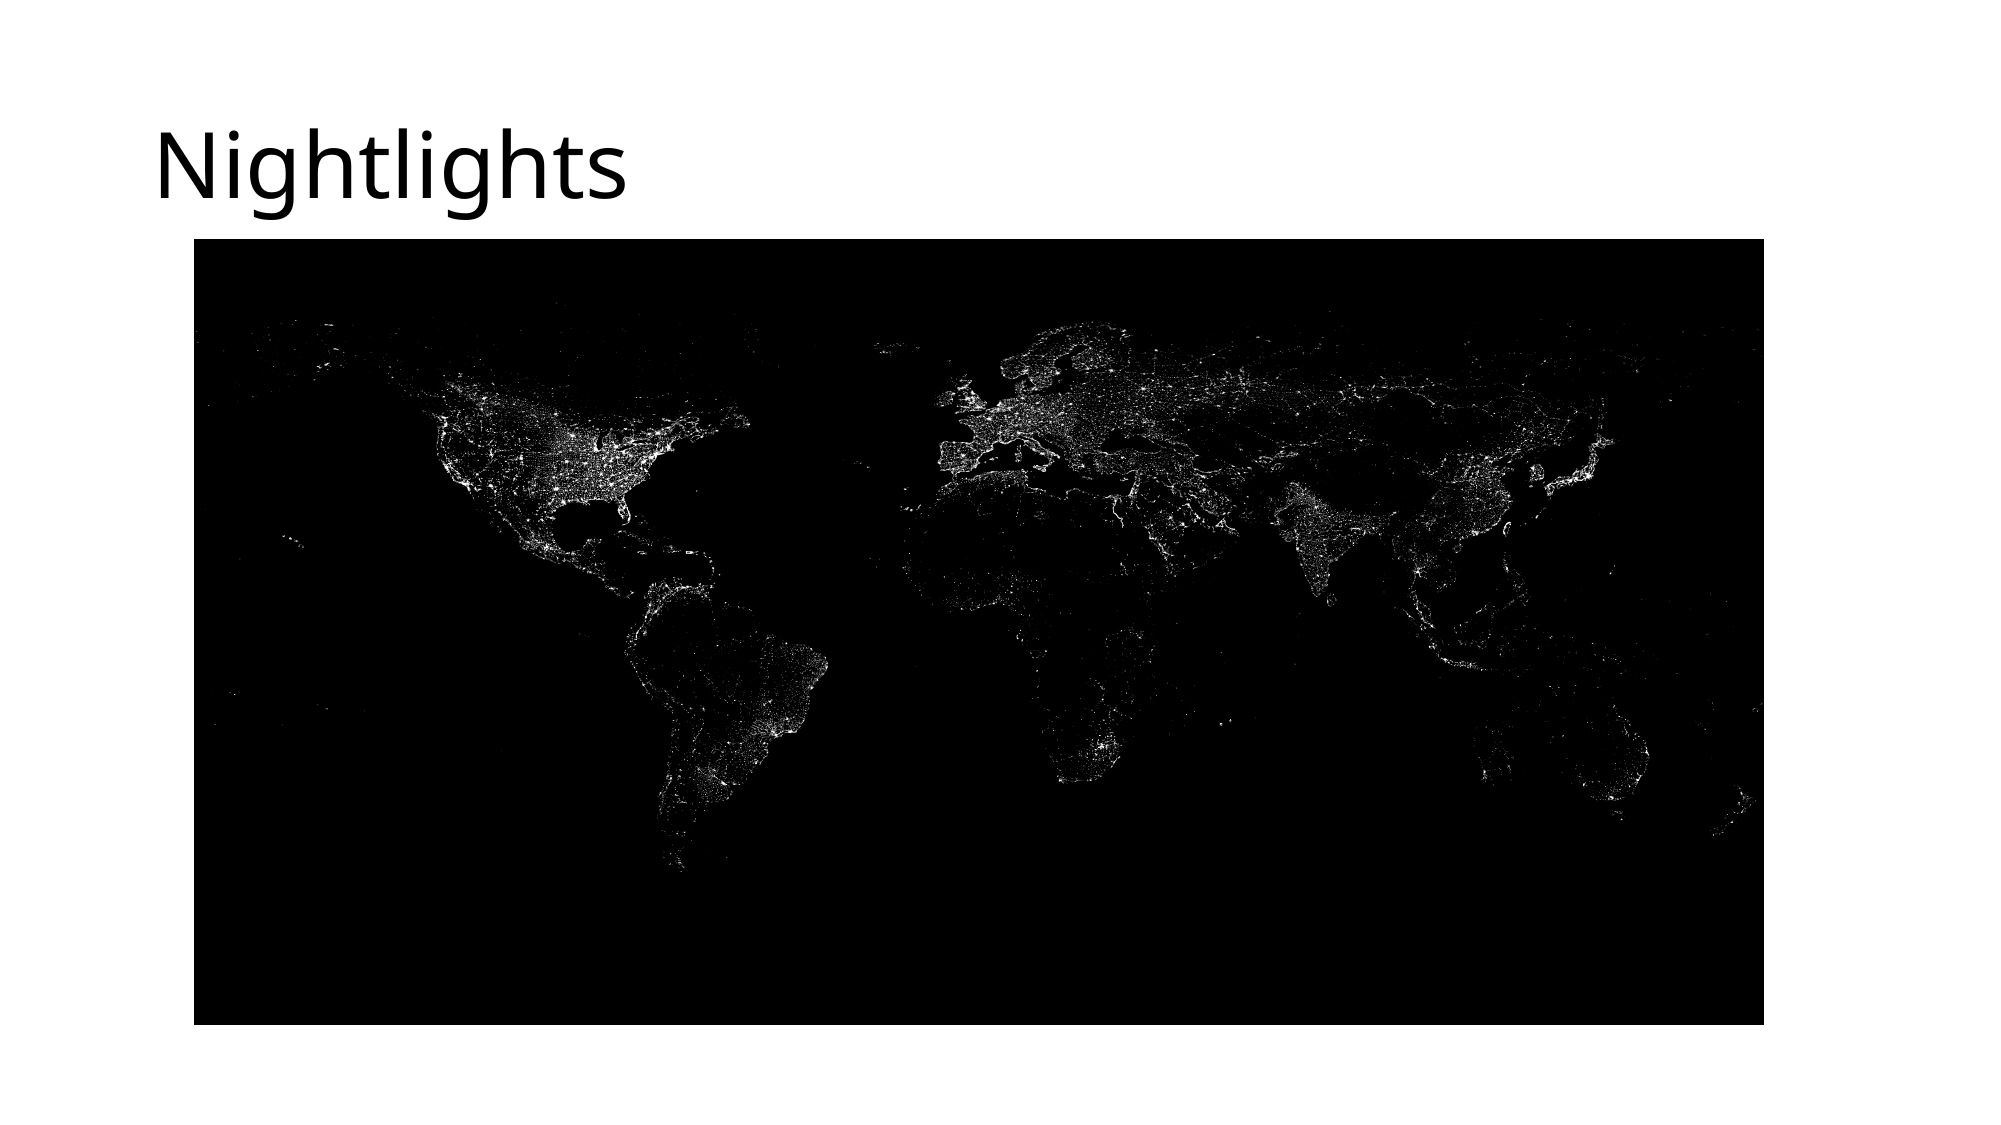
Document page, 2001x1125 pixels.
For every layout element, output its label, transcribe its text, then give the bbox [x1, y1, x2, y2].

title Nightlights [137, 59, 1863, 278]
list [194, 239, 1764, 1025]
